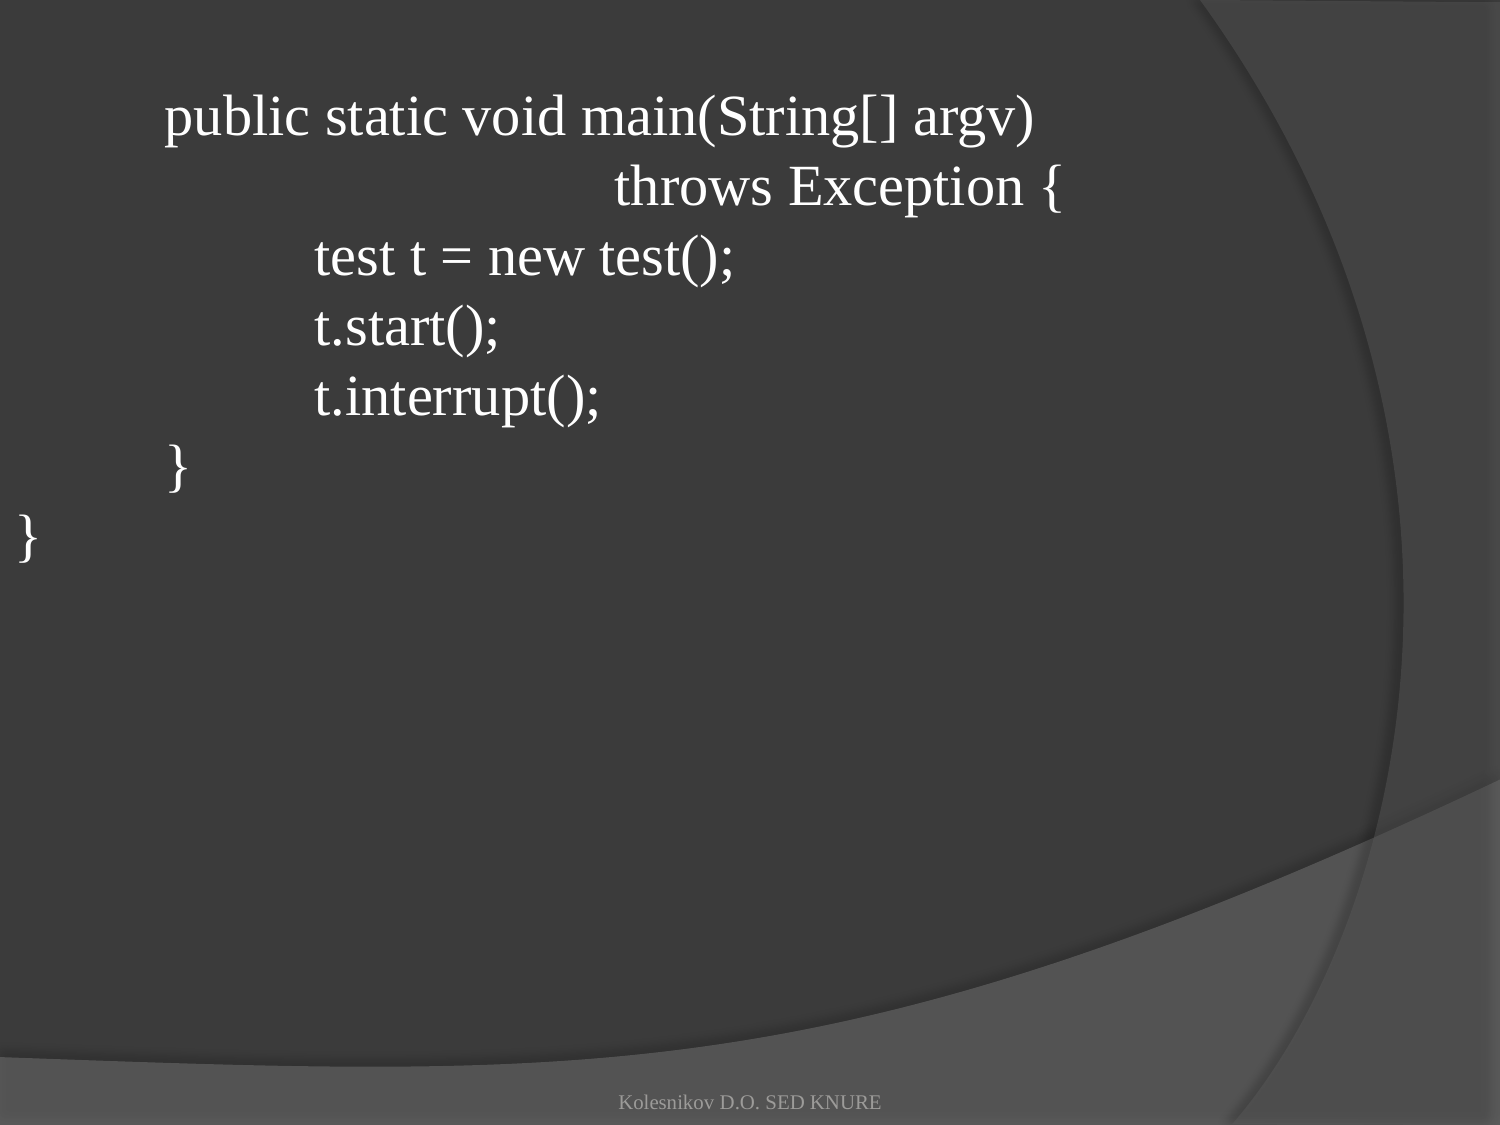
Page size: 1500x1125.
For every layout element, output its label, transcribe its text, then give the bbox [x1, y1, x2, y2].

text_box public static void main(String[] argv) throws Exception { test t = new test(); t.start(); t.interrupt(); } } [0, 0, 1500, 575]
footer Kolesnikov D.O. SED KNURE [512, 1053, 988, 1114]
